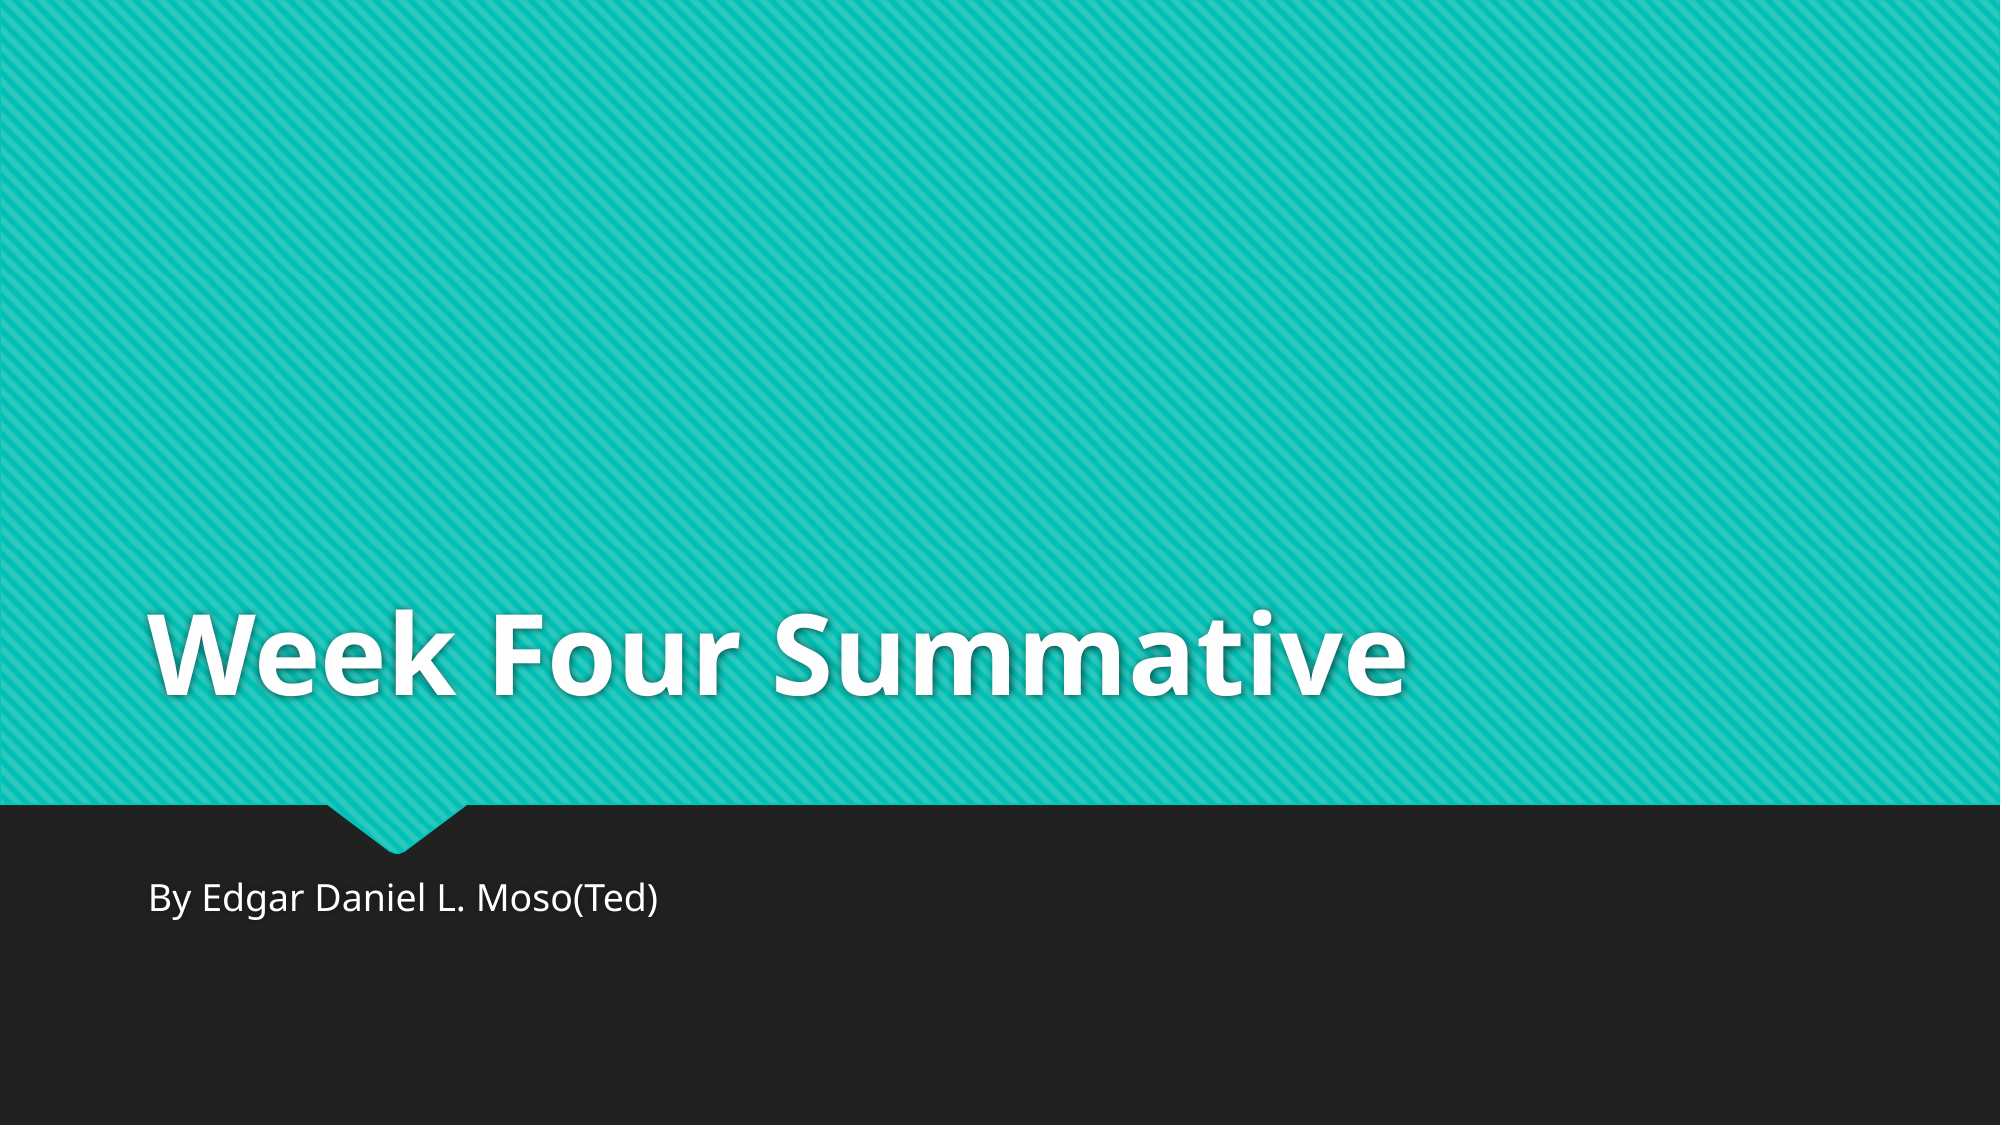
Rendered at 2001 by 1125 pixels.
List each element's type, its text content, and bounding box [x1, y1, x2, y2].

title Week Four Summative [132, 237, 1868, 726]
subtitle By Edgar Daniel L. Moso(Ted) [132, 866, 1868, 938]
